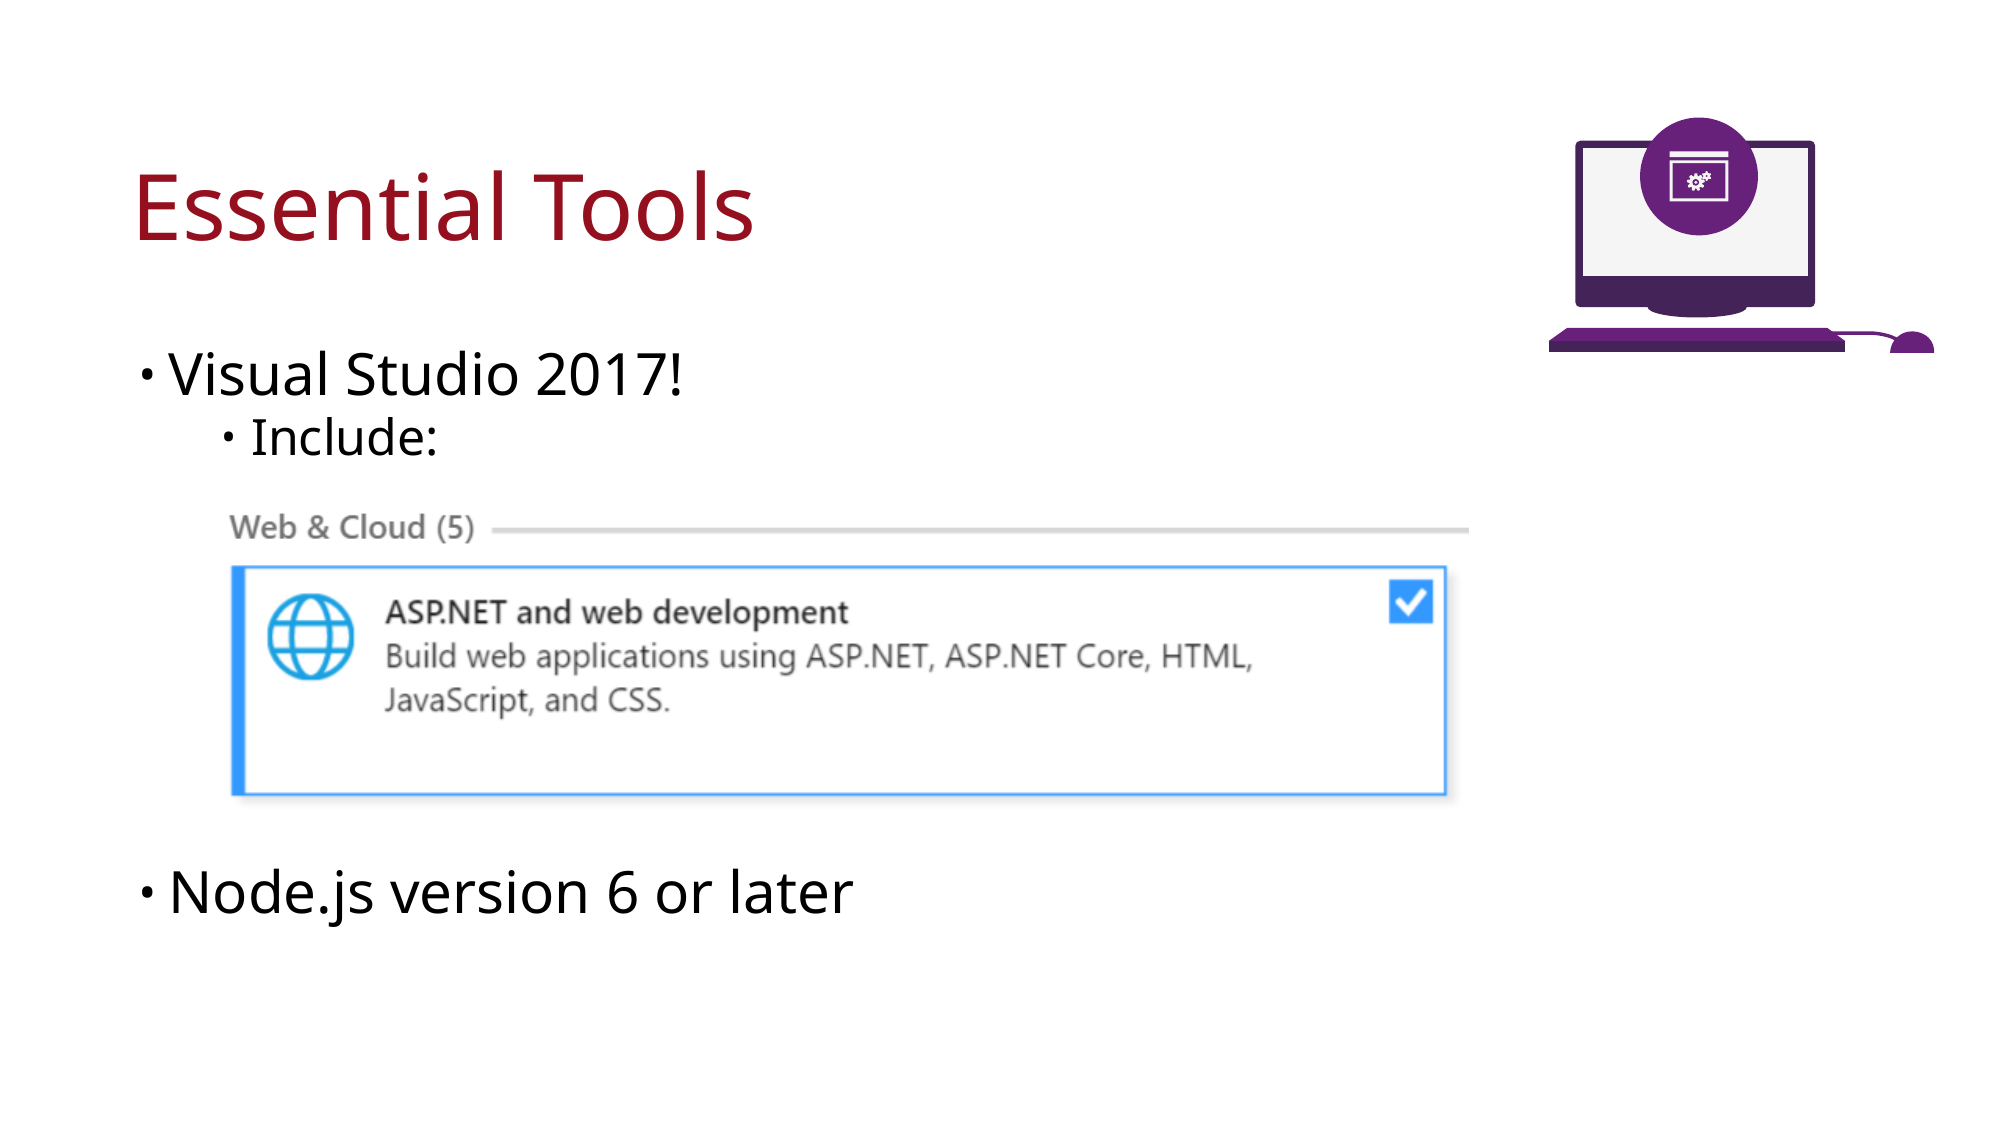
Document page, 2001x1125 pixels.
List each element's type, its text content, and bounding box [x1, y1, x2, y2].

list Visual Studio 2017! Include: Node.js version 6 or later [115, 337, 1264, 1000]
title Essential Tools [115, 99, 1264, 323]
picture [213, 491, 1469, 824]
picture [1485, 0, 2000, 493]
